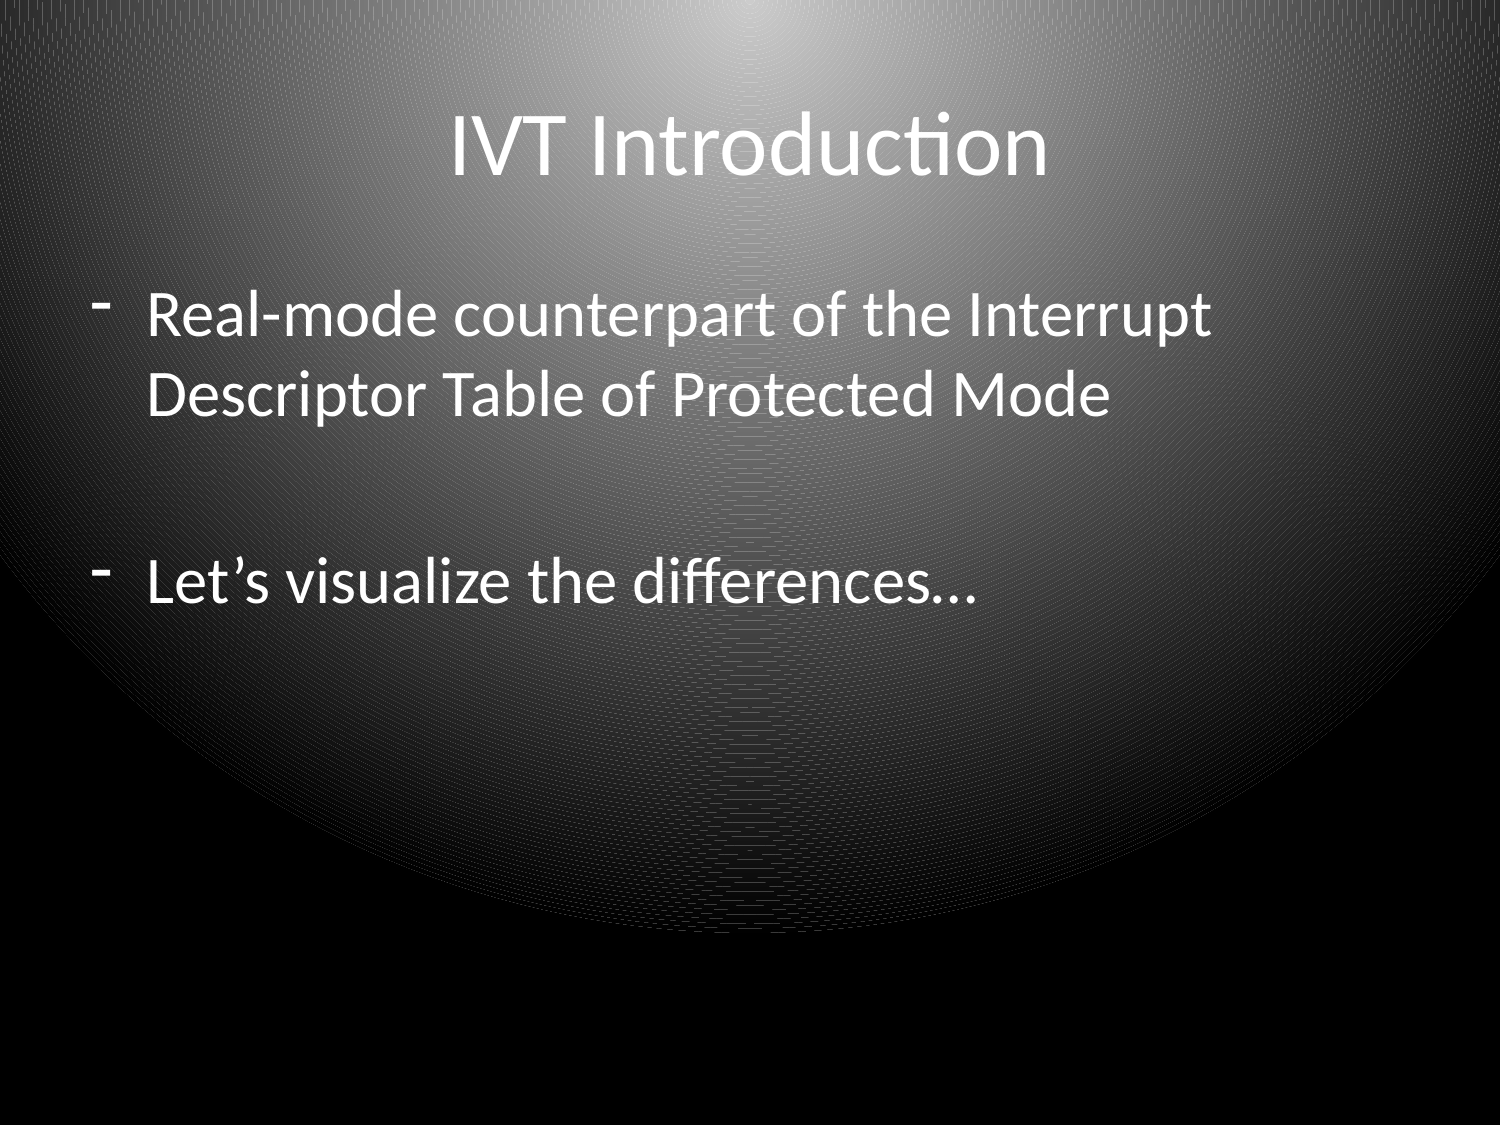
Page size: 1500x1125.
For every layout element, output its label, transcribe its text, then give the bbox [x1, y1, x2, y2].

list Real-mode counterpart of the Interrupt Descriptor Table of Protected Mode Let’s visualize the differences… [75, 262, 1425, 1005]
title IVT Introduction [75, 45, 1425, 233]
